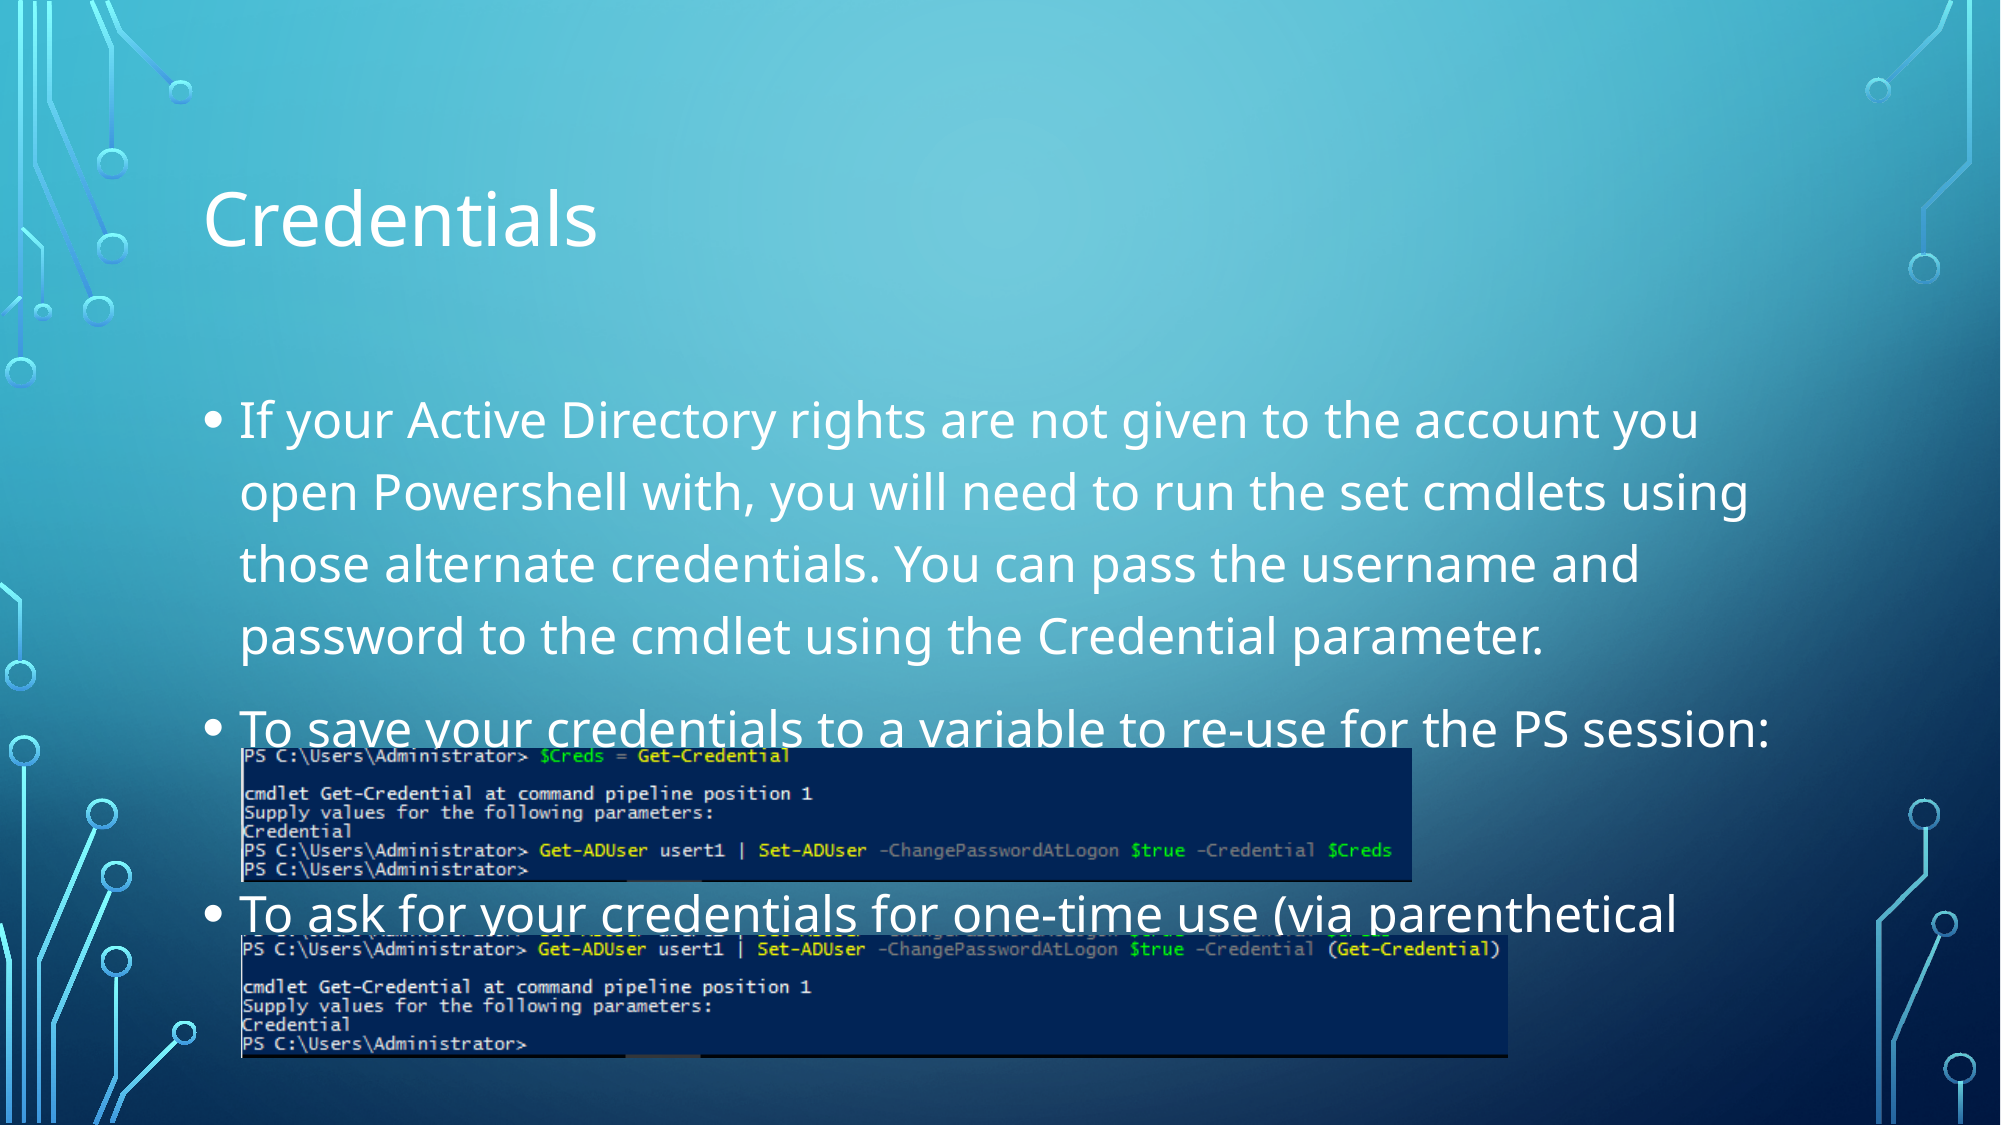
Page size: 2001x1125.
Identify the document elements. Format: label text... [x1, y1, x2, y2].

picture [241, 935, 1508, 1059]
title Credentials [187, 101, 1813, 344]
picture [241, 748, 1413, 882]
list If your Active Directory rights are not given to the account you open Powershell with, you will need to run the set cmdlets using those alternate credentials. You can pass the username and password to the cmdlet using the Credential parameter. To save your credentials to a variable to re-use for the PS session: To ask for your credentials for one-time use (via parenthetical exp.): [187, 369, 1813, 1098]
